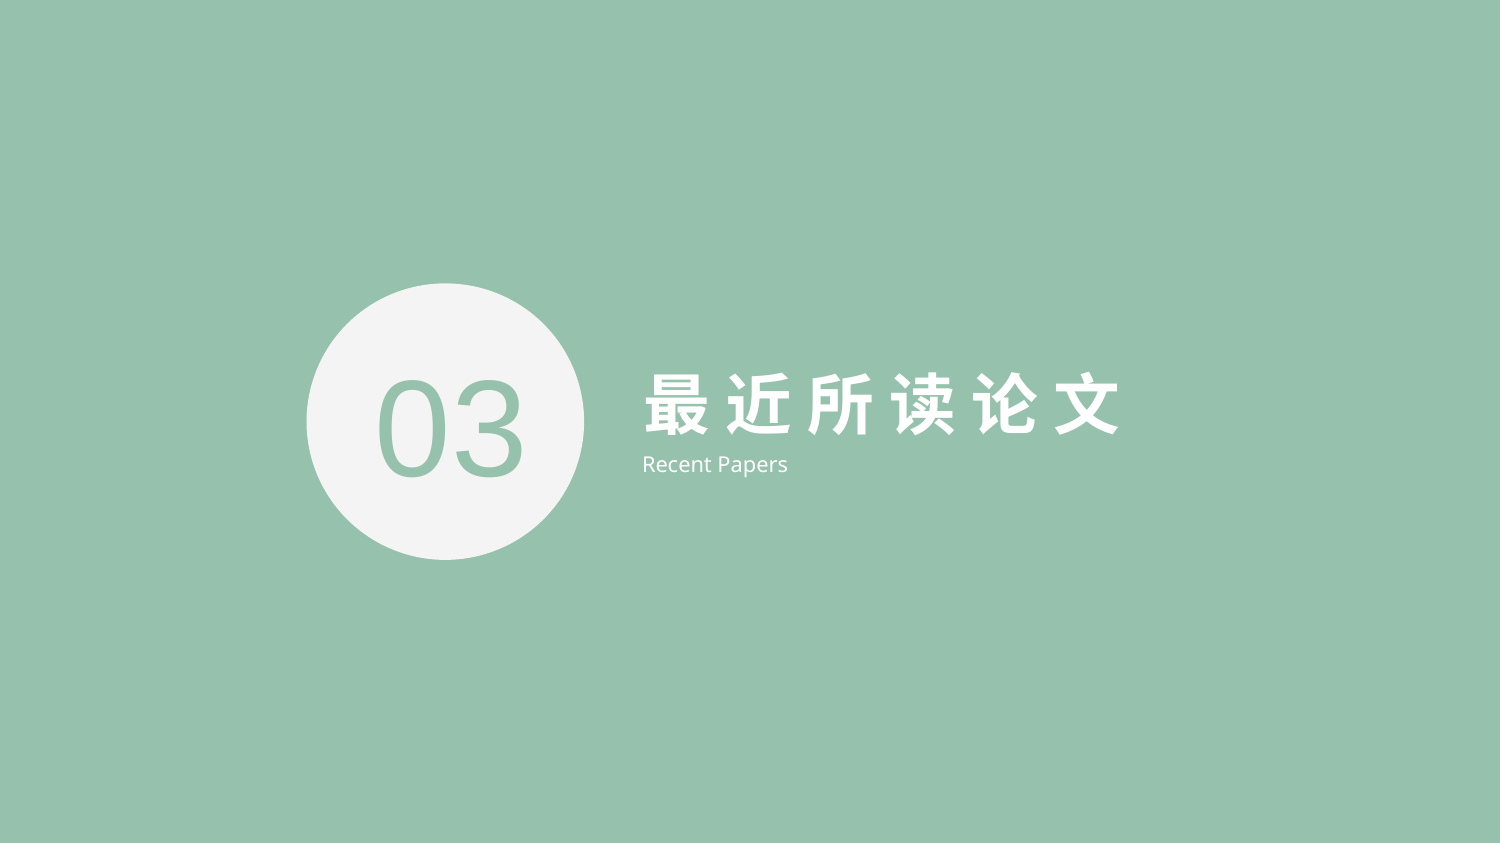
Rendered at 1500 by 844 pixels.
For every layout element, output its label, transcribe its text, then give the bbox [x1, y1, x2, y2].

text_box 03 [348, 331, 554, 512]
text_box [554, 335, 585, 508]
text_box Recent Papers [627, 443, 947, 485]
text_box 最 近 所 读 论 文 [643, 362, 1270, 443]
text_box [306, 283, 551, 560]
